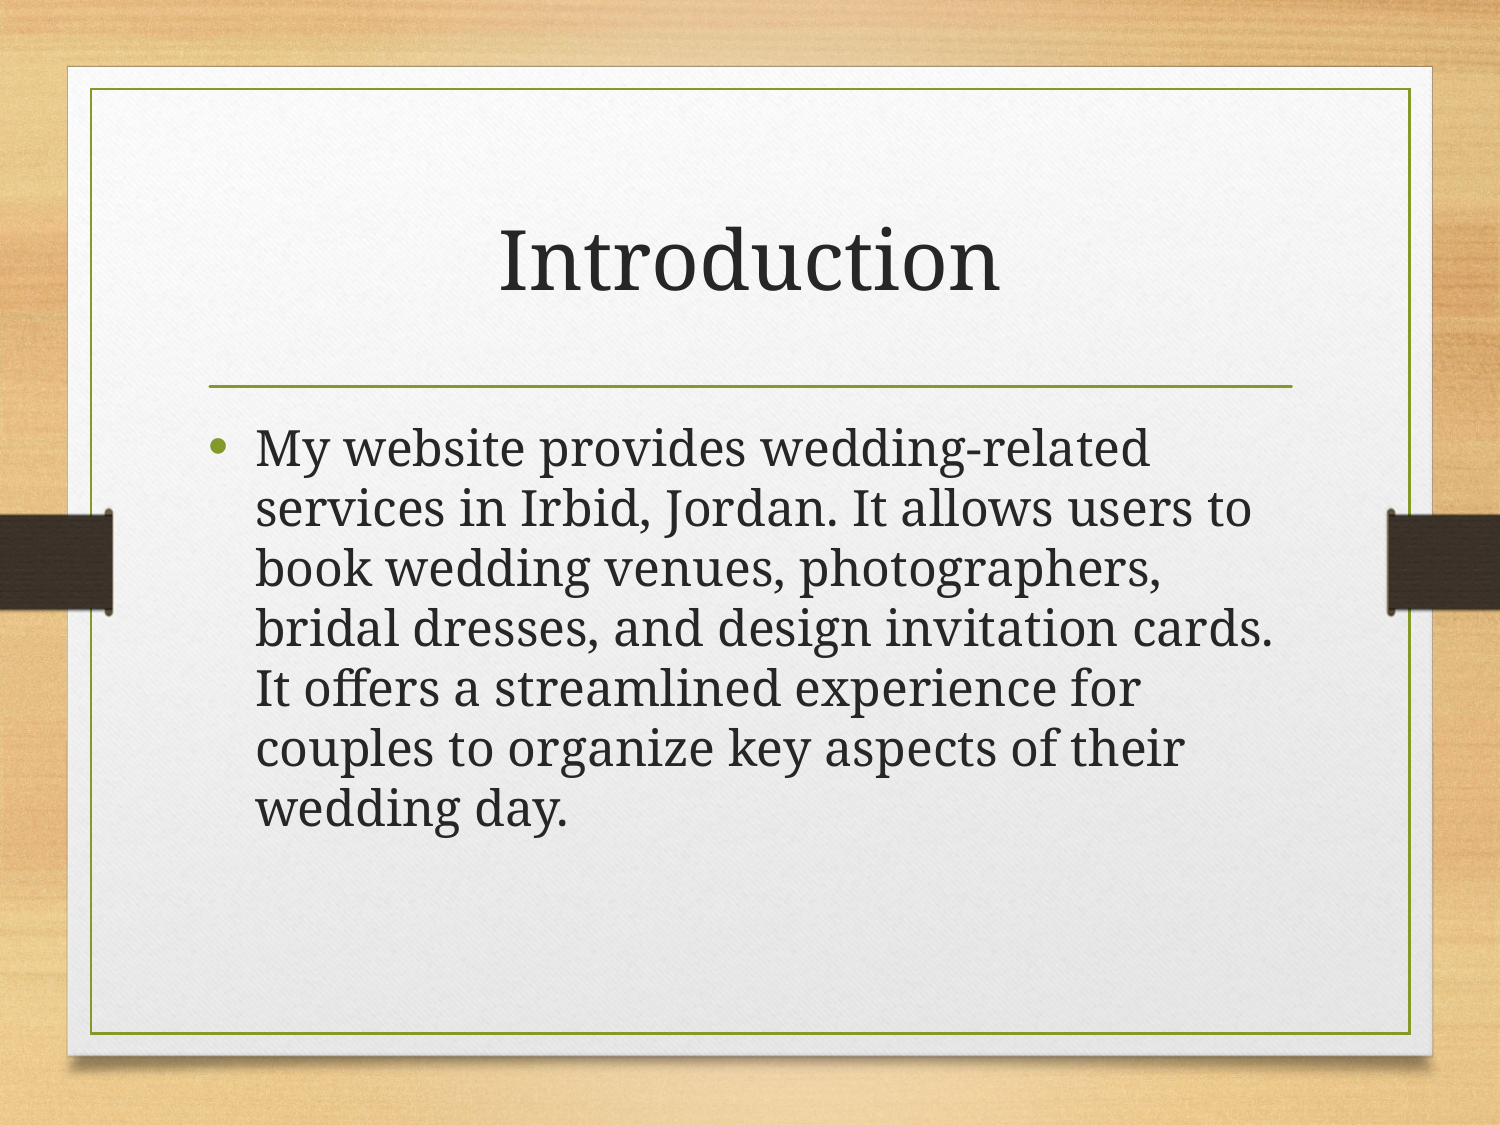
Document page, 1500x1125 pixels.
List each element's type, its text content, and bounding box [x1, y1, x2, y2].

title Introduction [193, 150, 1309, 365]
list My website provides wedding-related services in Irbid, Jordan. It allows users to book wedding venues, photographers, bridal dresses, and design invitation cards. It offers a streamlined experience for couples to organize key aspects of their wedding day. [193, 408, 1309, 974]
picture [0, 0, 1500, 1125]
